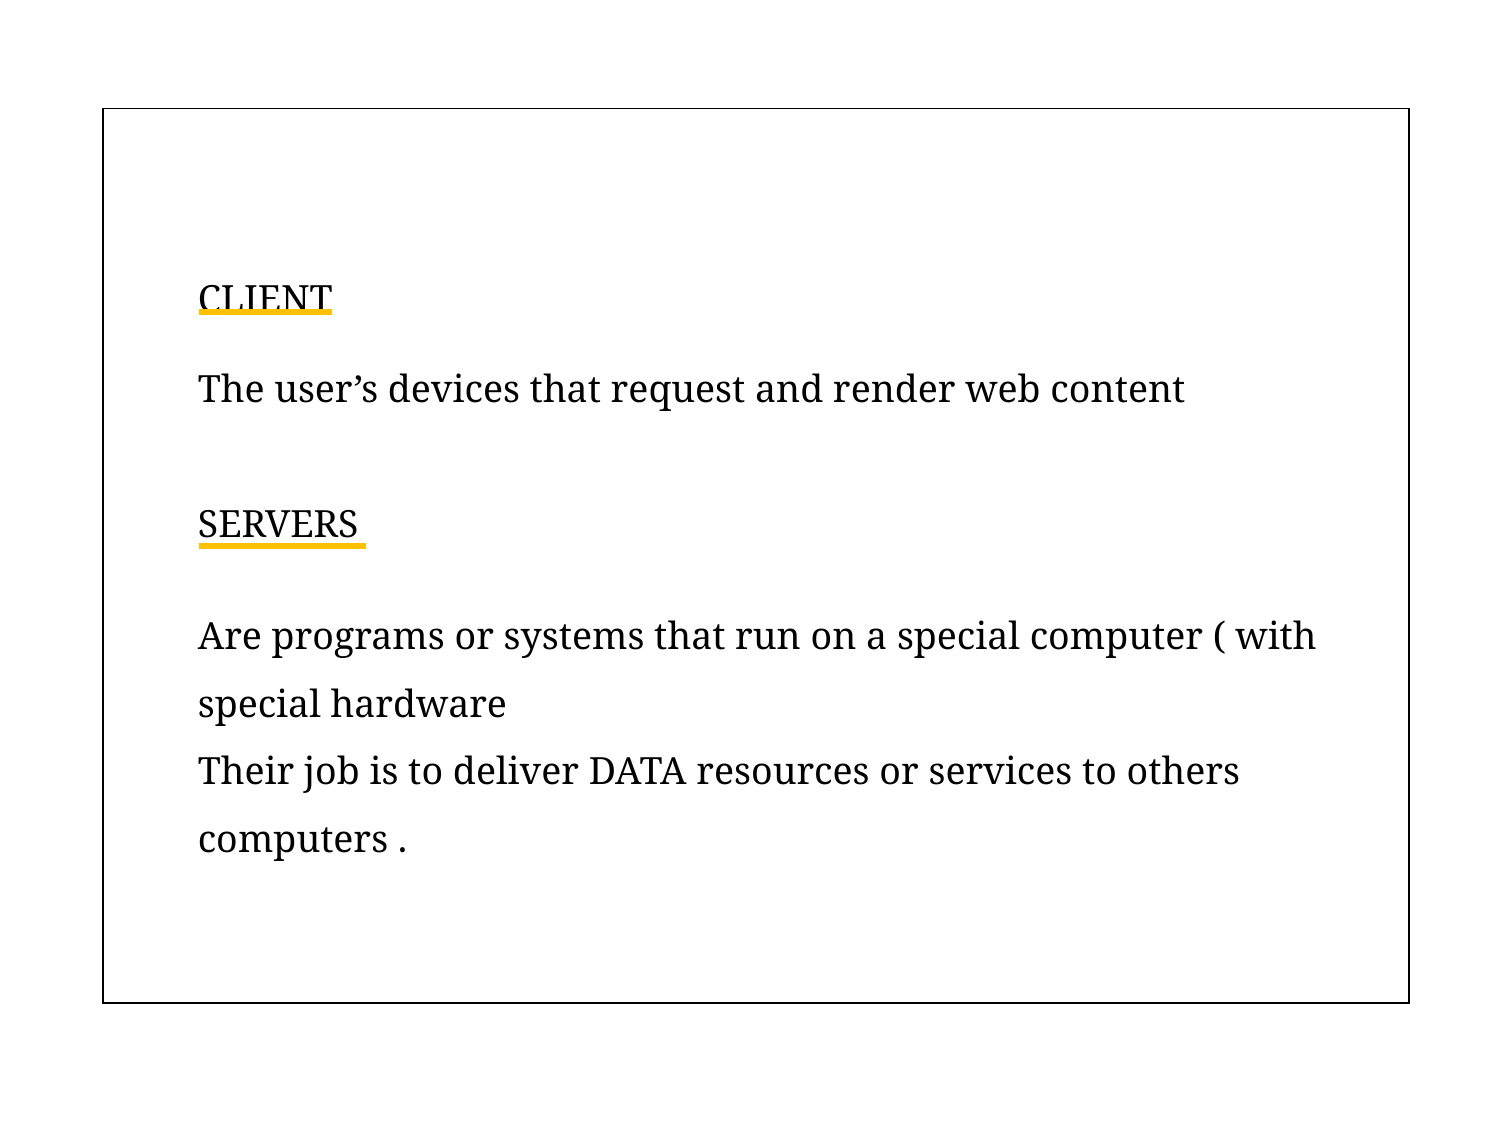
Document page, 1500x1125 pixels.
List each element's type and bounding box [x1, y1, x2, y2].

text_box [103, 108, 1410, 1004]
